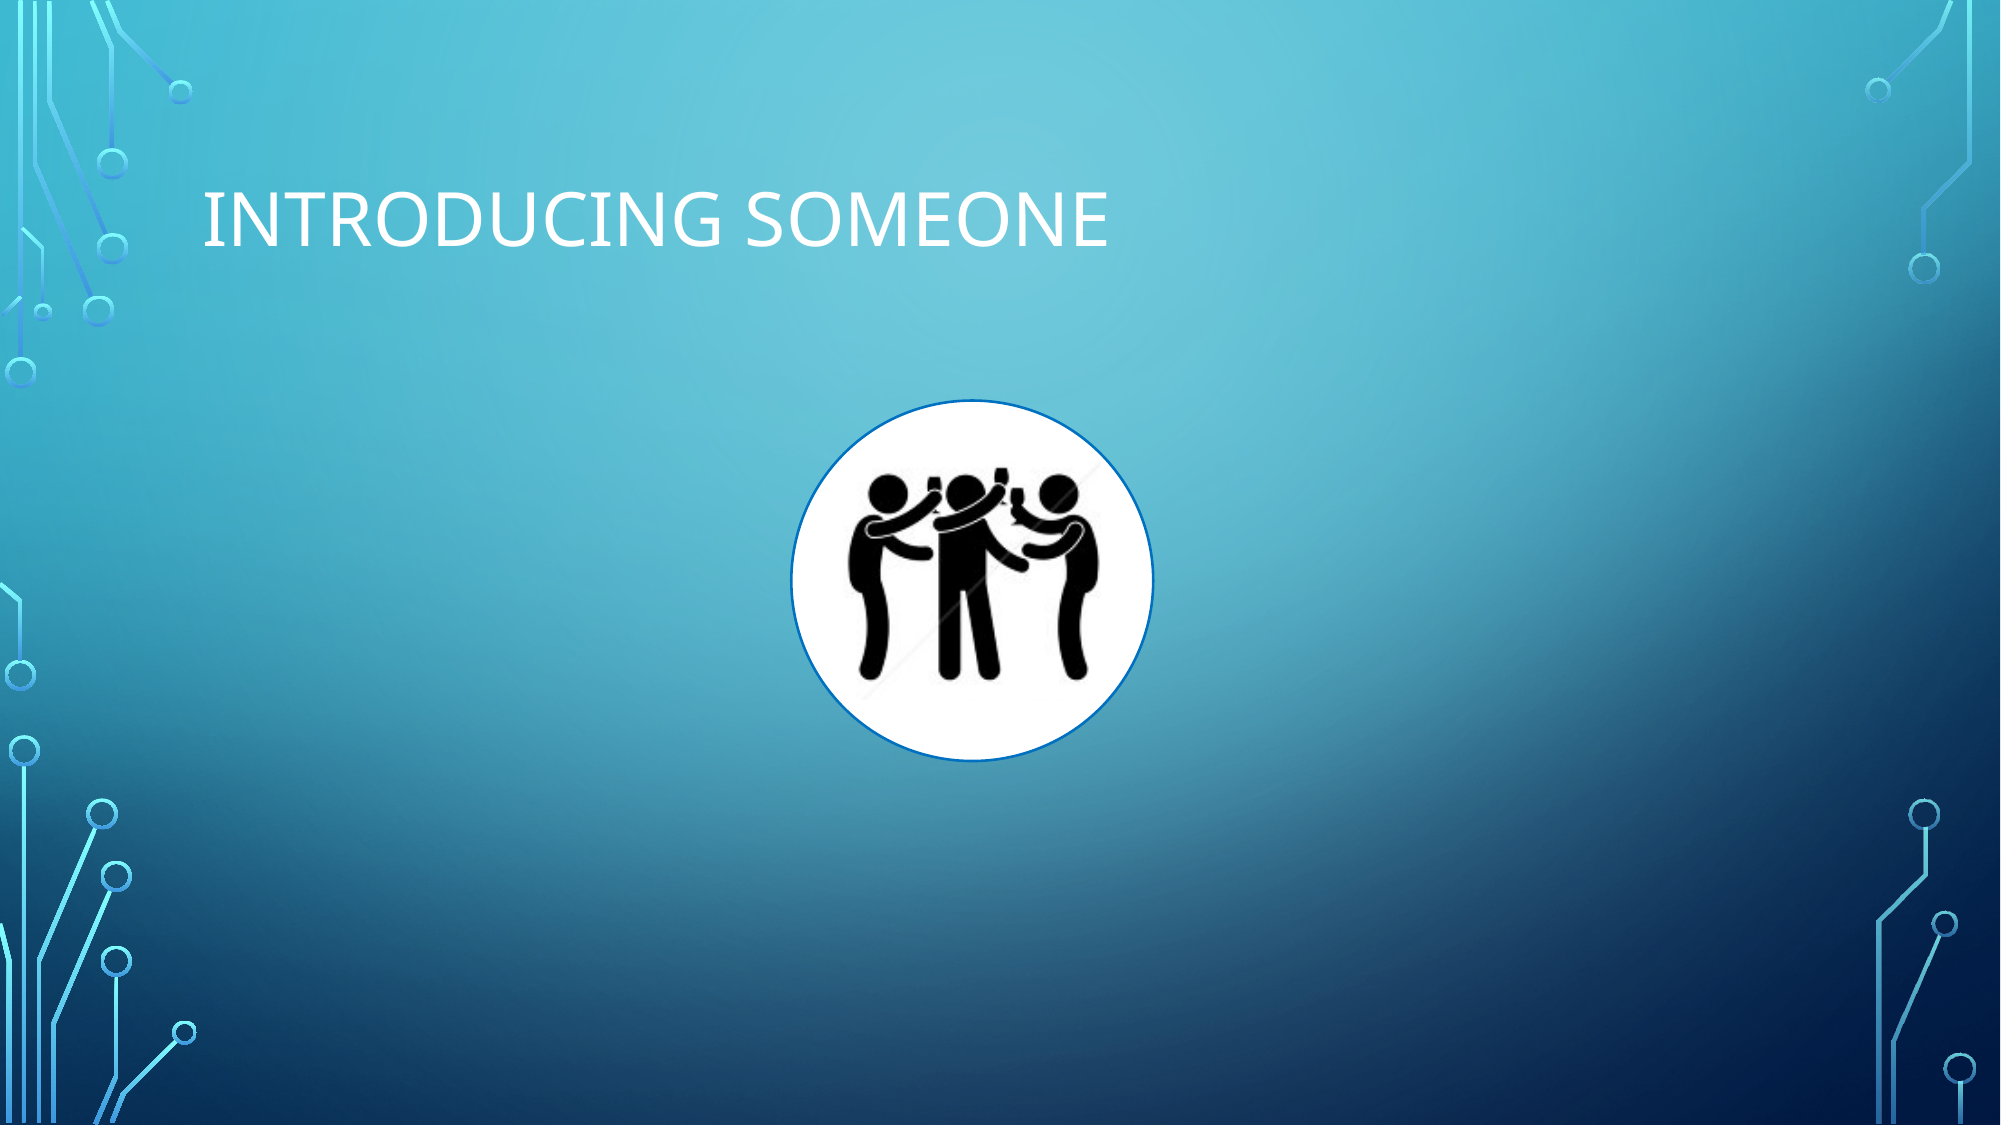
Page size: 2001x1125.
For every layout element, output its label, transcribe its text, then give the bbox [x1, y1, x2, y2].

title Introducing Someone [187, 101, 1813, 344]
text_box [789, 399, 1155, 763]
picture [843, 461, 1101, 700]
